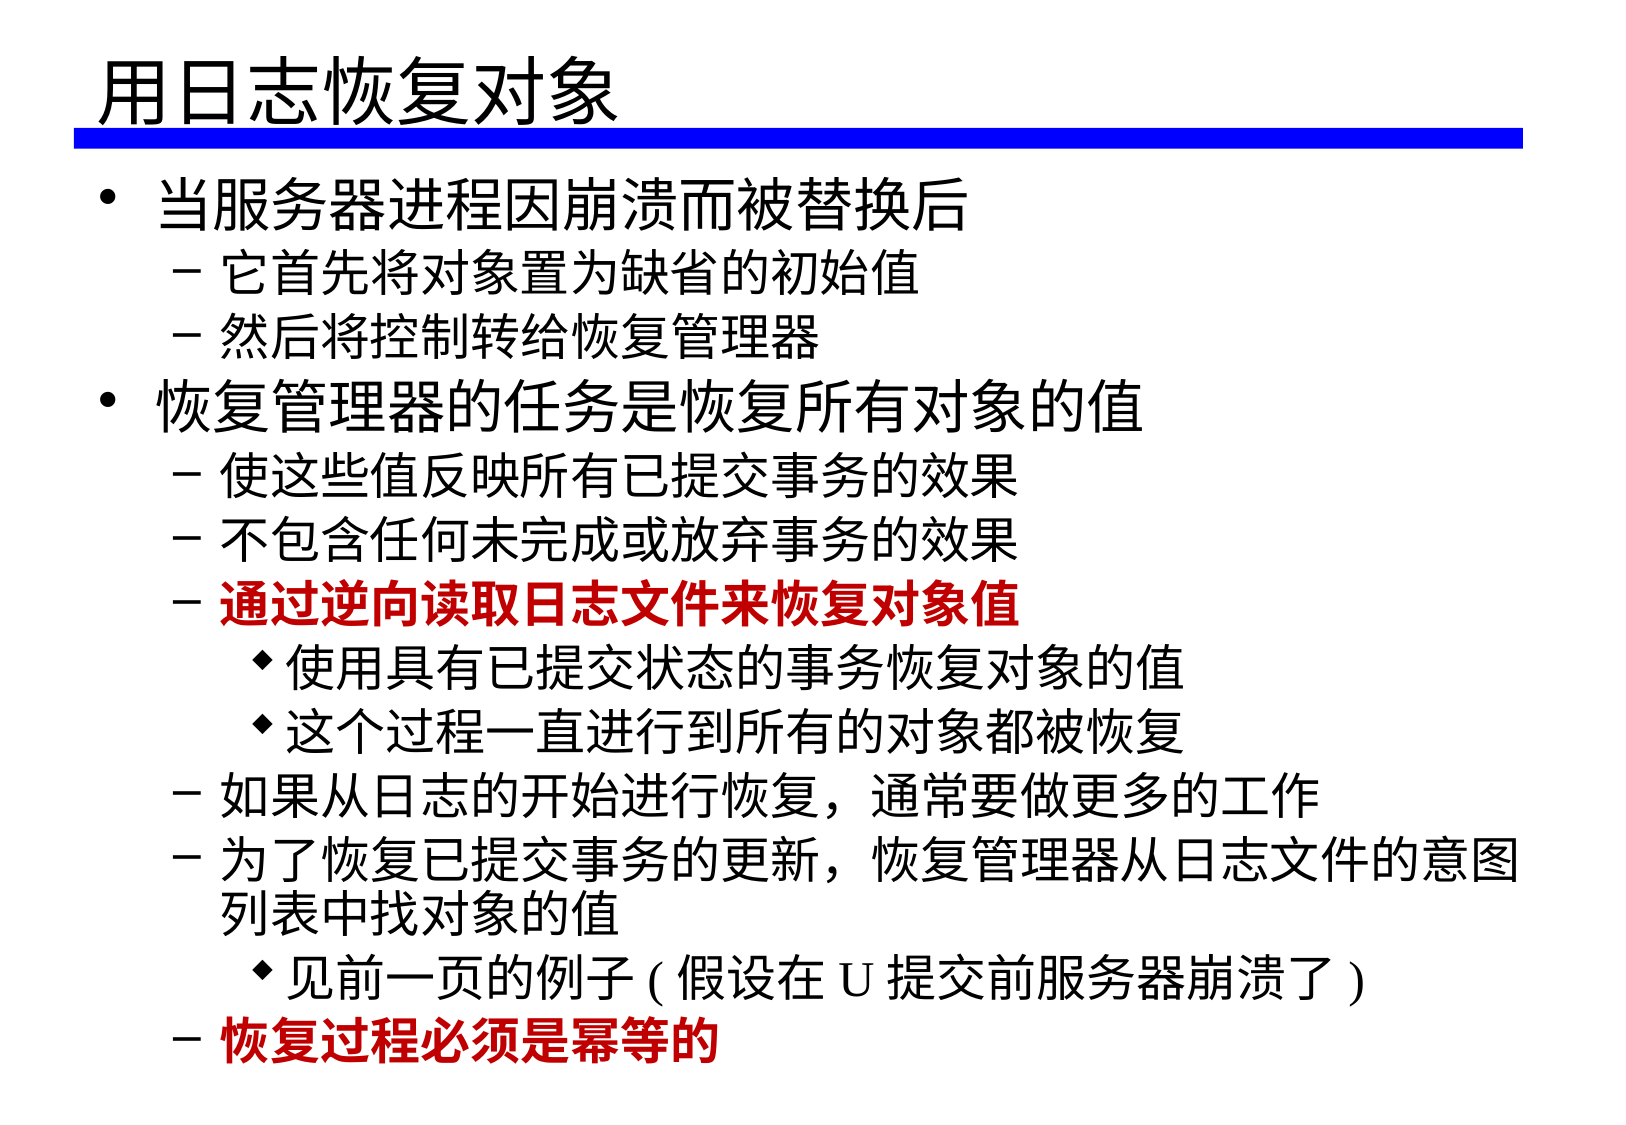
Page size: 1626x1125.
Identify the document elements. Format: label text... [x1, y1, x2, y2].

list 当服务器进程因崩溃而被替换后 它首先将对象置为缺省的初始值 然后将控制转给恢复管理器 恢复管理器的任务是恢复所有对象的值 使这些值反映所有已提交事务的效果 不包含任何未完成或放弃事务的效果 通过逆向读取日志文件来恢复对象值 使用具有已提交状态的事务恢复对象的值 这个过程一直进行到所有的对象都被恢复 如果从日志的开始进行恢复，通常要做更多的工作 为了恢复已提交事务的更新，恢复管理器从日志文件的意图列表中找对象的值 见前一页的例子(假设在U提交前服务器崩溃了) 恢复过程必须是幂等的 [83, 168, 1537, 1115]
title 用日志恢复对象 [81, 0, 1535, 144]
